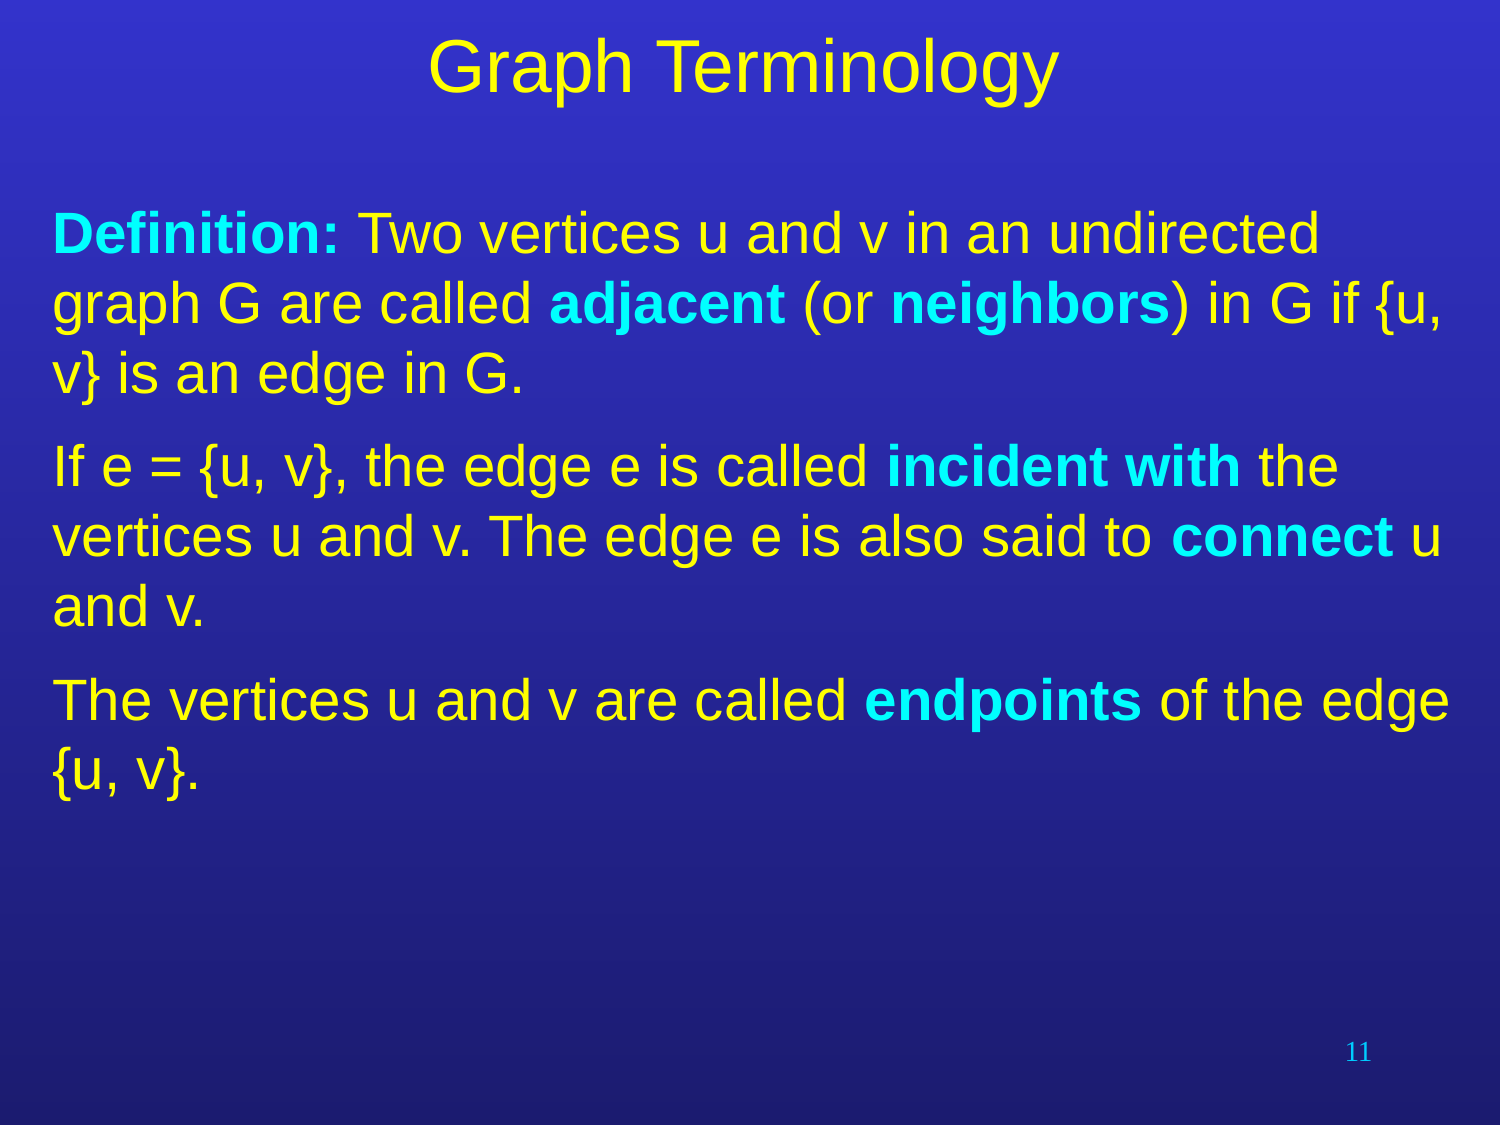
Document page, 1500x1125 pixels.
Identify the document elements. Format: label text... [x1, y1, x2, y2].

list Definition: Two vertices u and v in an undirected graph G are called adjacent (or neighbors) in G if {u, v} is an edge in G. If e = {u, v}, the edge e is called incident with the vertices u and v. The edge e is also said to connect u and v. The vertices u and v are called endpoints of the edge {u, v}. [37, 187, 1476, 926]
slide_number 11 [1074, 1024, 1388, 1101]
title Graph Terminology [37, 0, 1451, 126]
